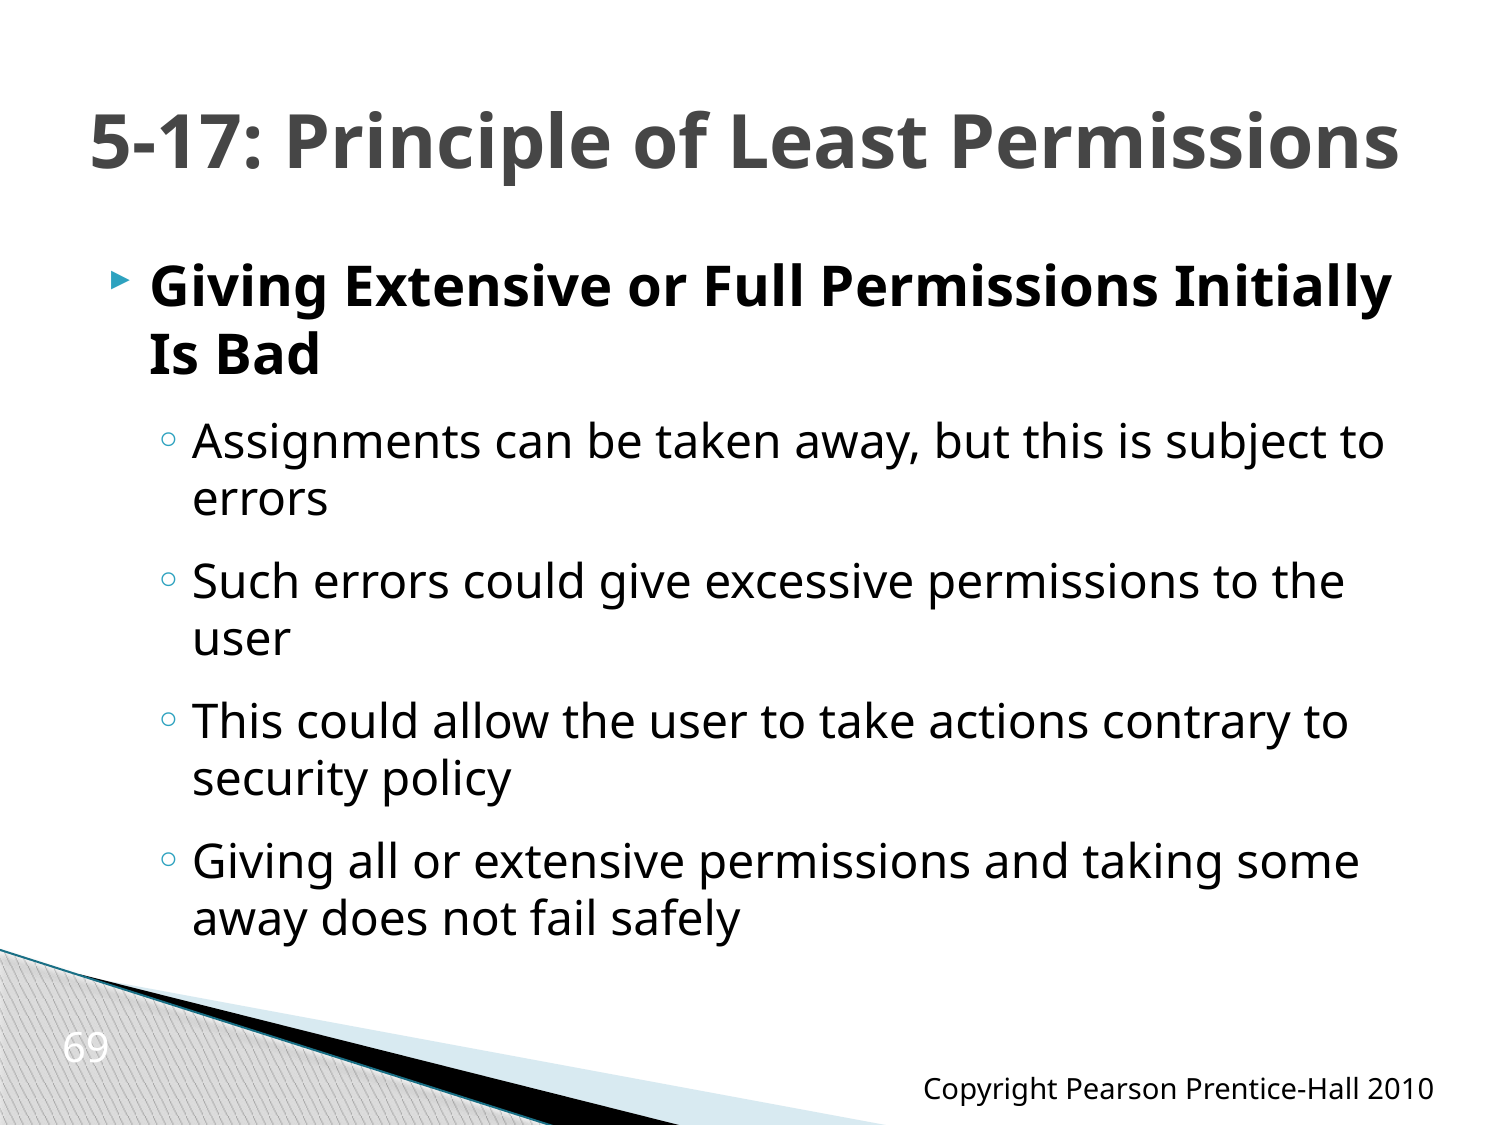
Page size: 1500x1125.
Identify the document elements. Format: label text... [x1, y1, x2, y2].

list Giving Extensive or Full Permissions Initially Is Bad Assignments can be taken away, but this is subject to errors Such errors could give excessive permissions to the user This could allow the user to take actions contrary to security policy Giving all or extensive permissions and taking some away does not fail safely [74, 242, 1426, 986]
footer Copyright Pearson Prentice-Hall 2010 [737, 1052, 1450, 1113]
title 5-17: Principle of Least Permissions [75, 45, 1425, 233]
slide_number 69 [0, 1025, 125, 1085]
